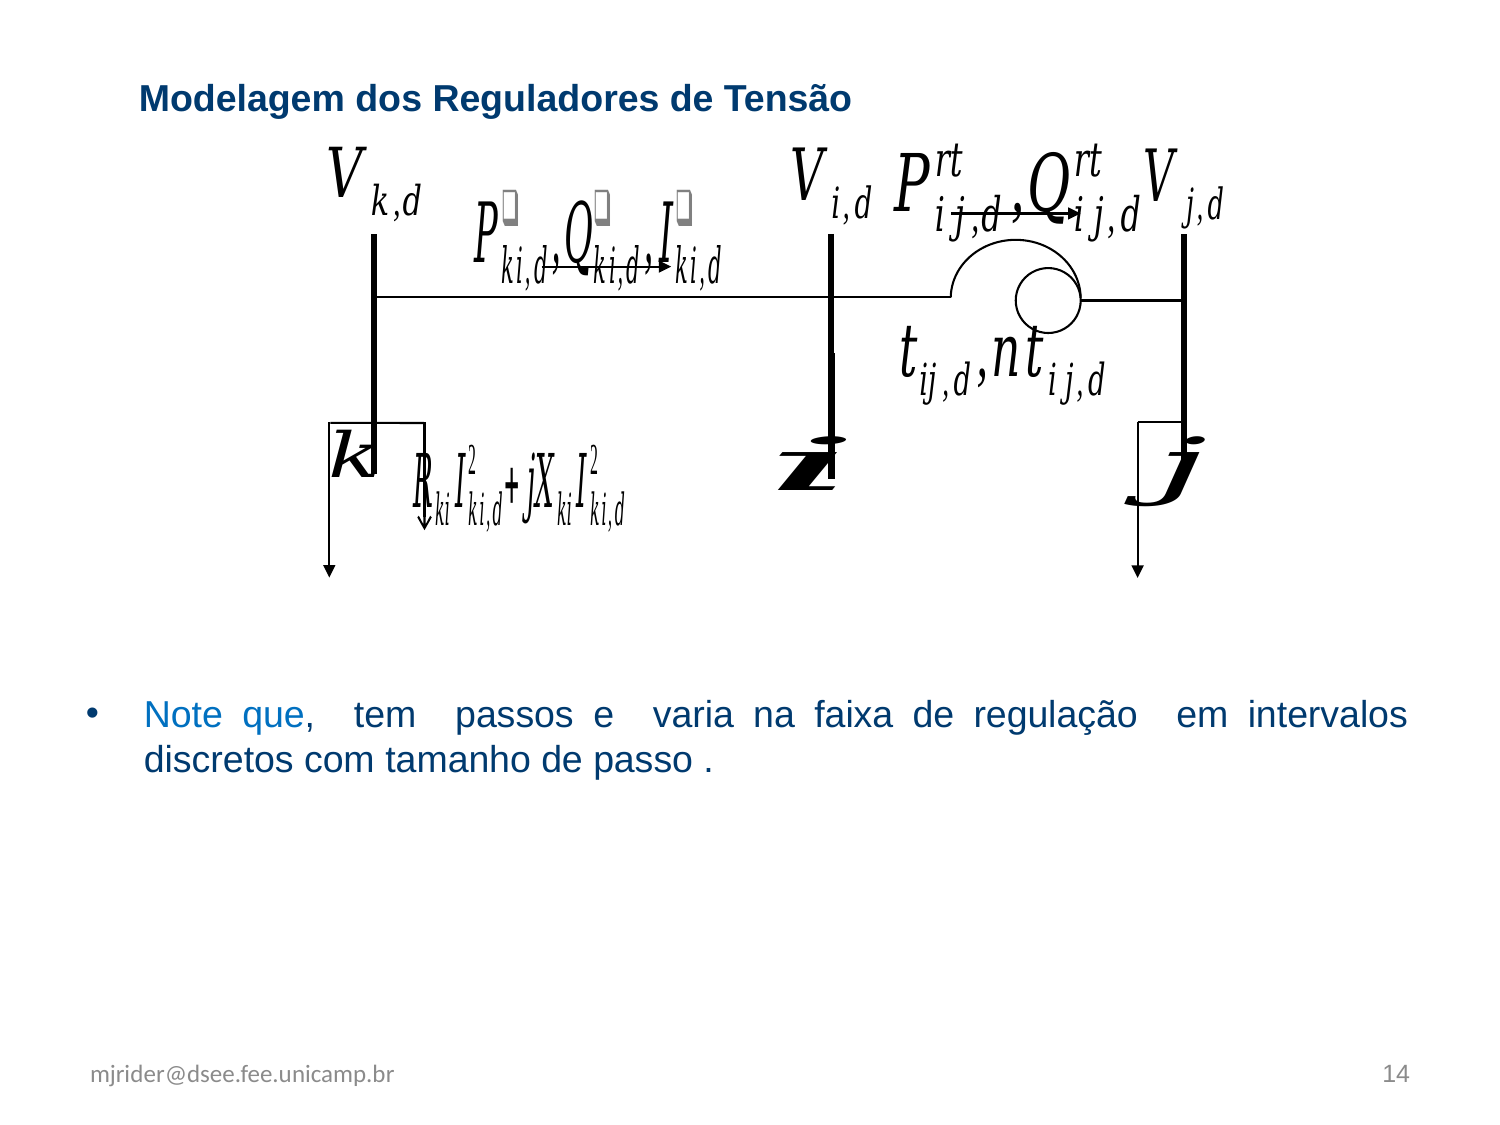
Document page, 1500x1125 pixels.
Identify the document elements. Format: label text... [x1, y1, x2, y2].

text_box Modelagem dos Reguladores de Tensão [123, 66, 1435, 125]
text_box 14 [1074, 1042, 1425, 1103]
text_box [212, 136, 1313, 682]
slide_number mjrider@dsee.fee.unicamp.br [75, 1042, 425, 1103]
